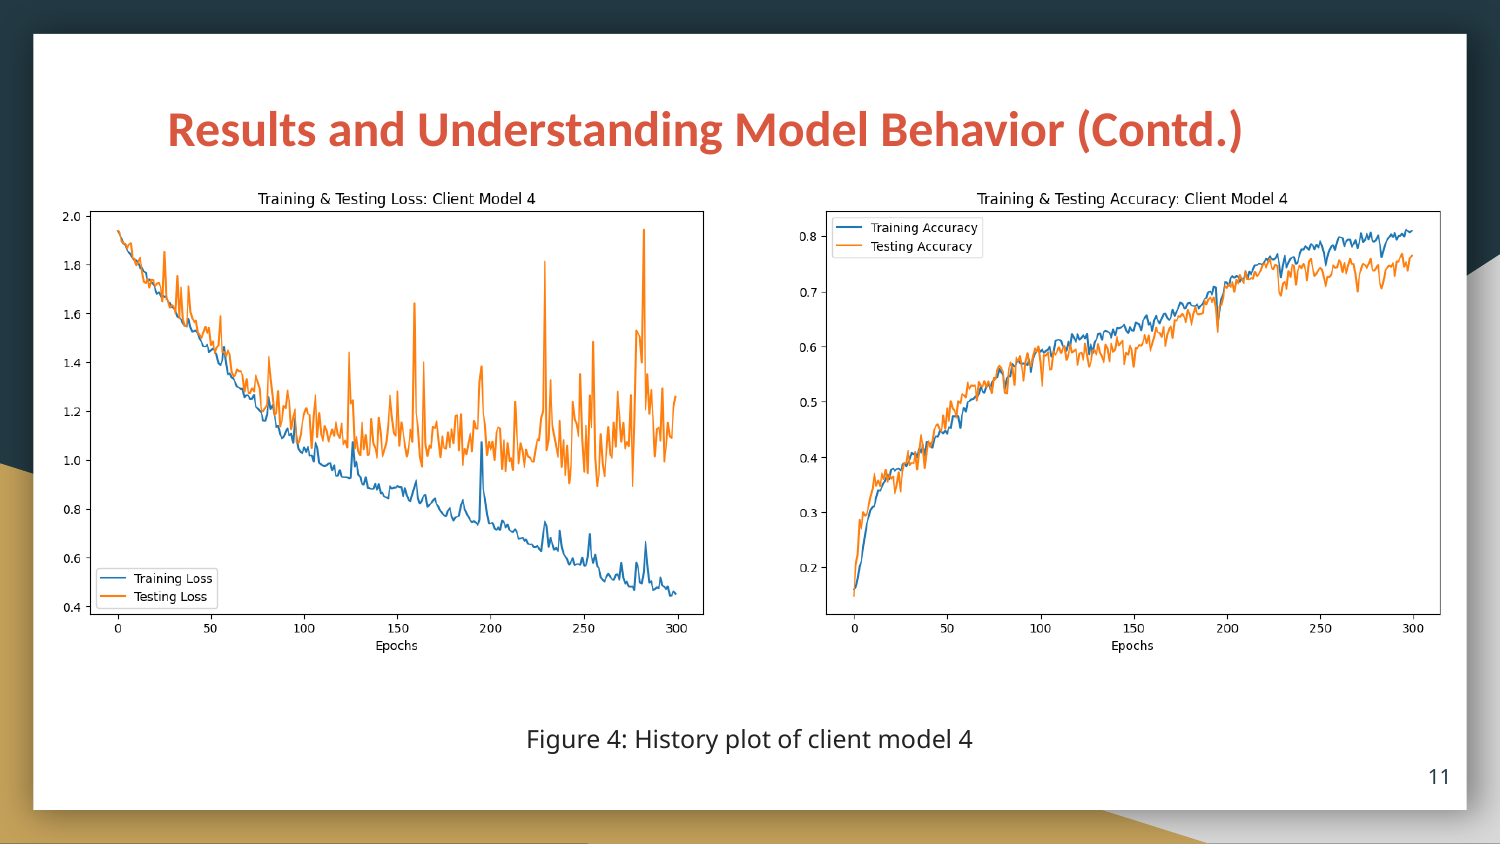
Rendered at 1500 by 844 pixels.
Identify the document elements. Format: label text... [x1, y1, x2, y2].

picture [53, 183, 1447, 661]
text_box Figure 4: History plot of client model 4 [256, 693, 1244, 769]
slide_number ‹#› [1376, 745, 1467, 810]
text_box Results and Understanding Model Behavior (Contd.) [152, 81, 1449, 172]
